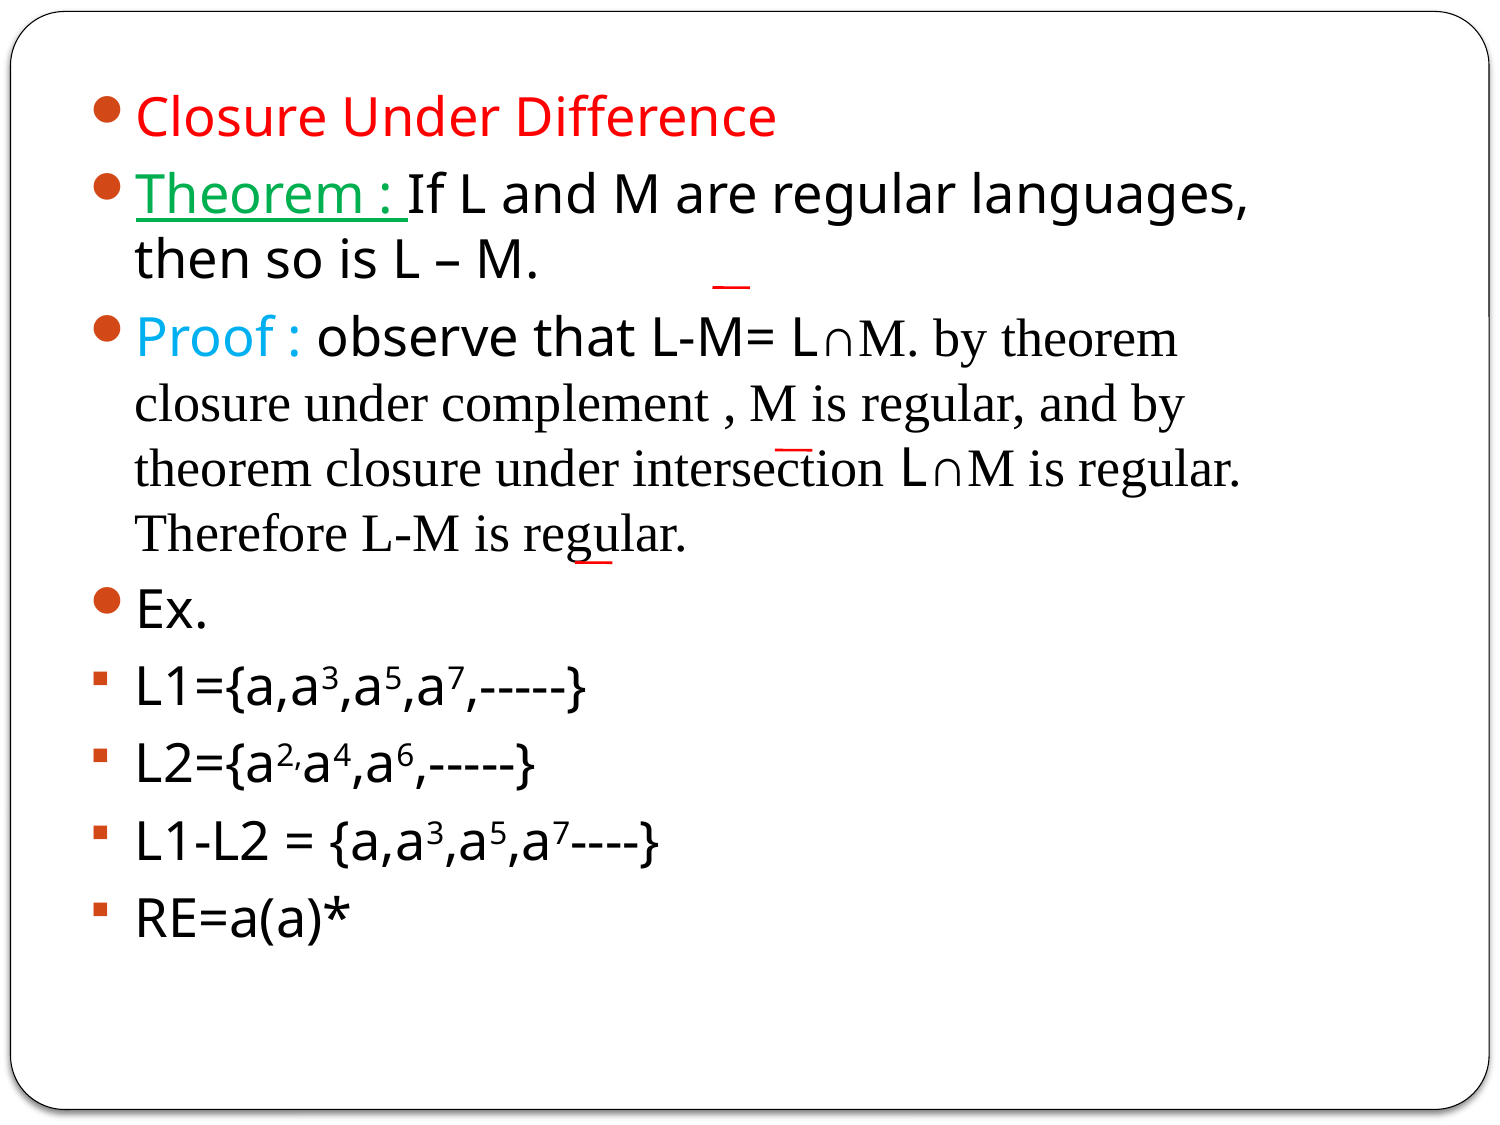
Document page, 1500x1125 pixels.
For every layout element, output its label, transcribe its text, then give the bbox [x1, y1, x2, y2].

list Closure Under Difference Theorem : If L and M are regular languages, then so is L – M. Proof : observe that L-M= L∩M. by theorem closure under complement , M is regular, and by theorem closure under intersection L∩M is regular. Therefore L-M is regular. Ex. L1={a,a3,a5,a7,-----} L2={a2,a4,a6,-----} L1-L2 = {a,a3,a5,a7----} RE=a(a)* [75, 75, 1300, 1062]
